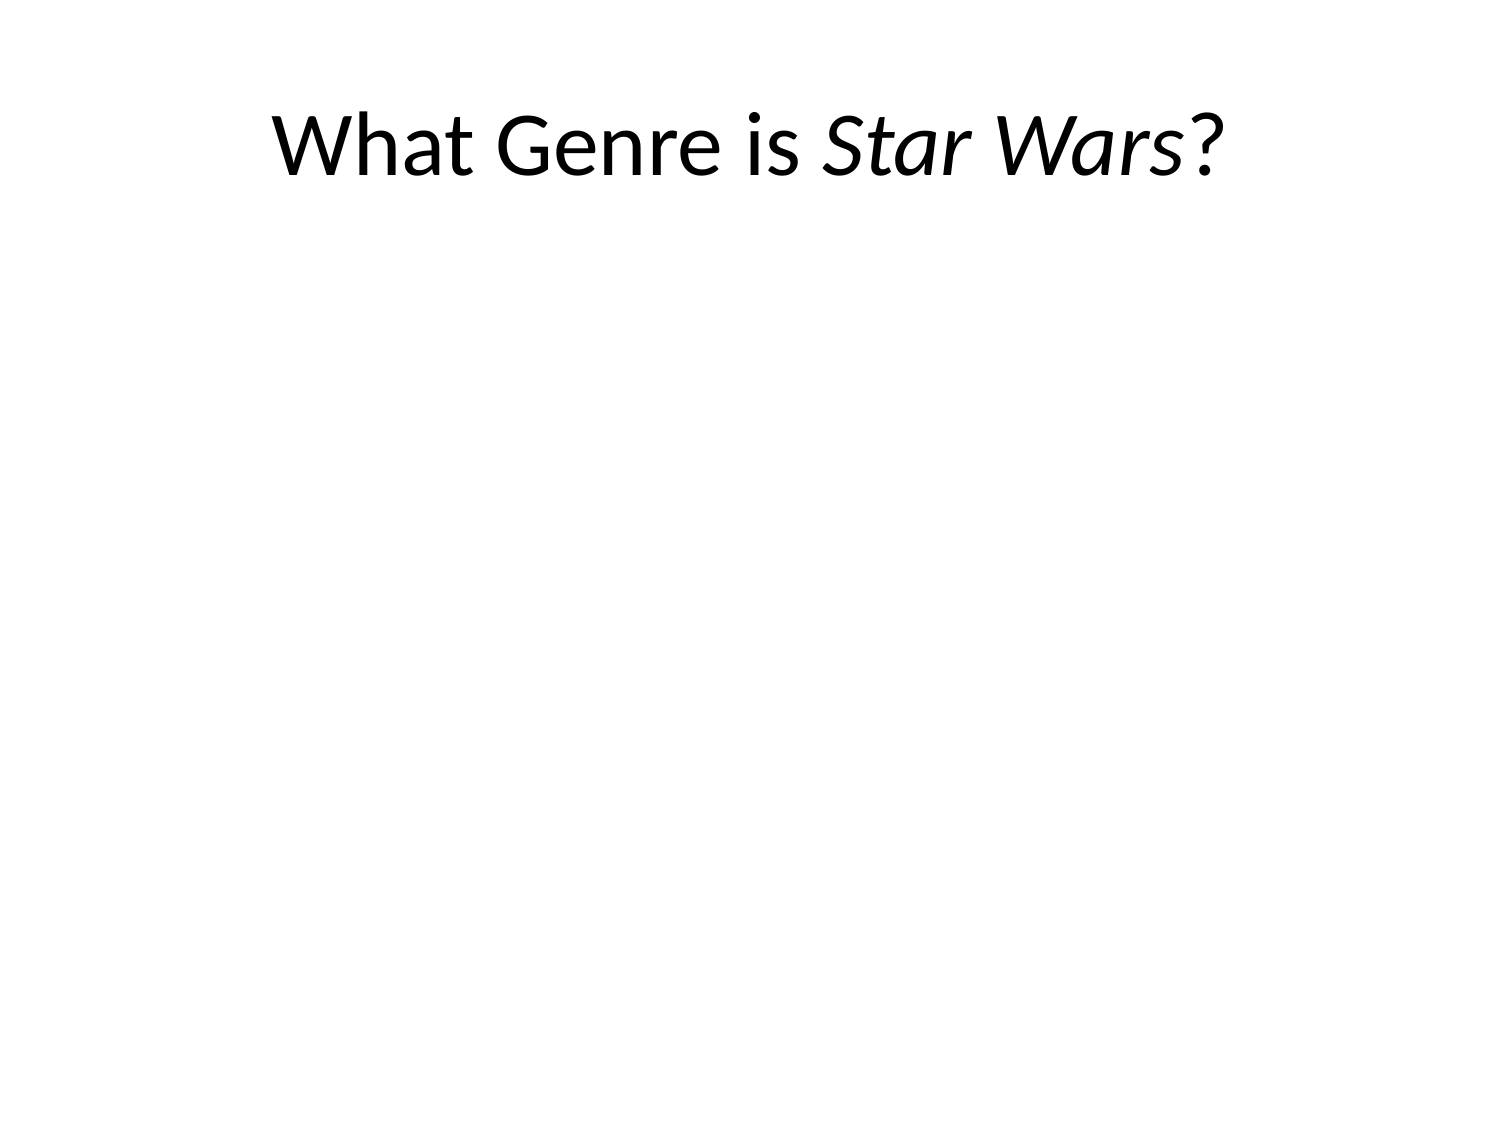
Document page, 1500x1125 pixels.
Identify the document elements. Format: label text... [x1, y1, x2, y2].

title What Genre is Star Wars? [75, 45, 1425, 233]
